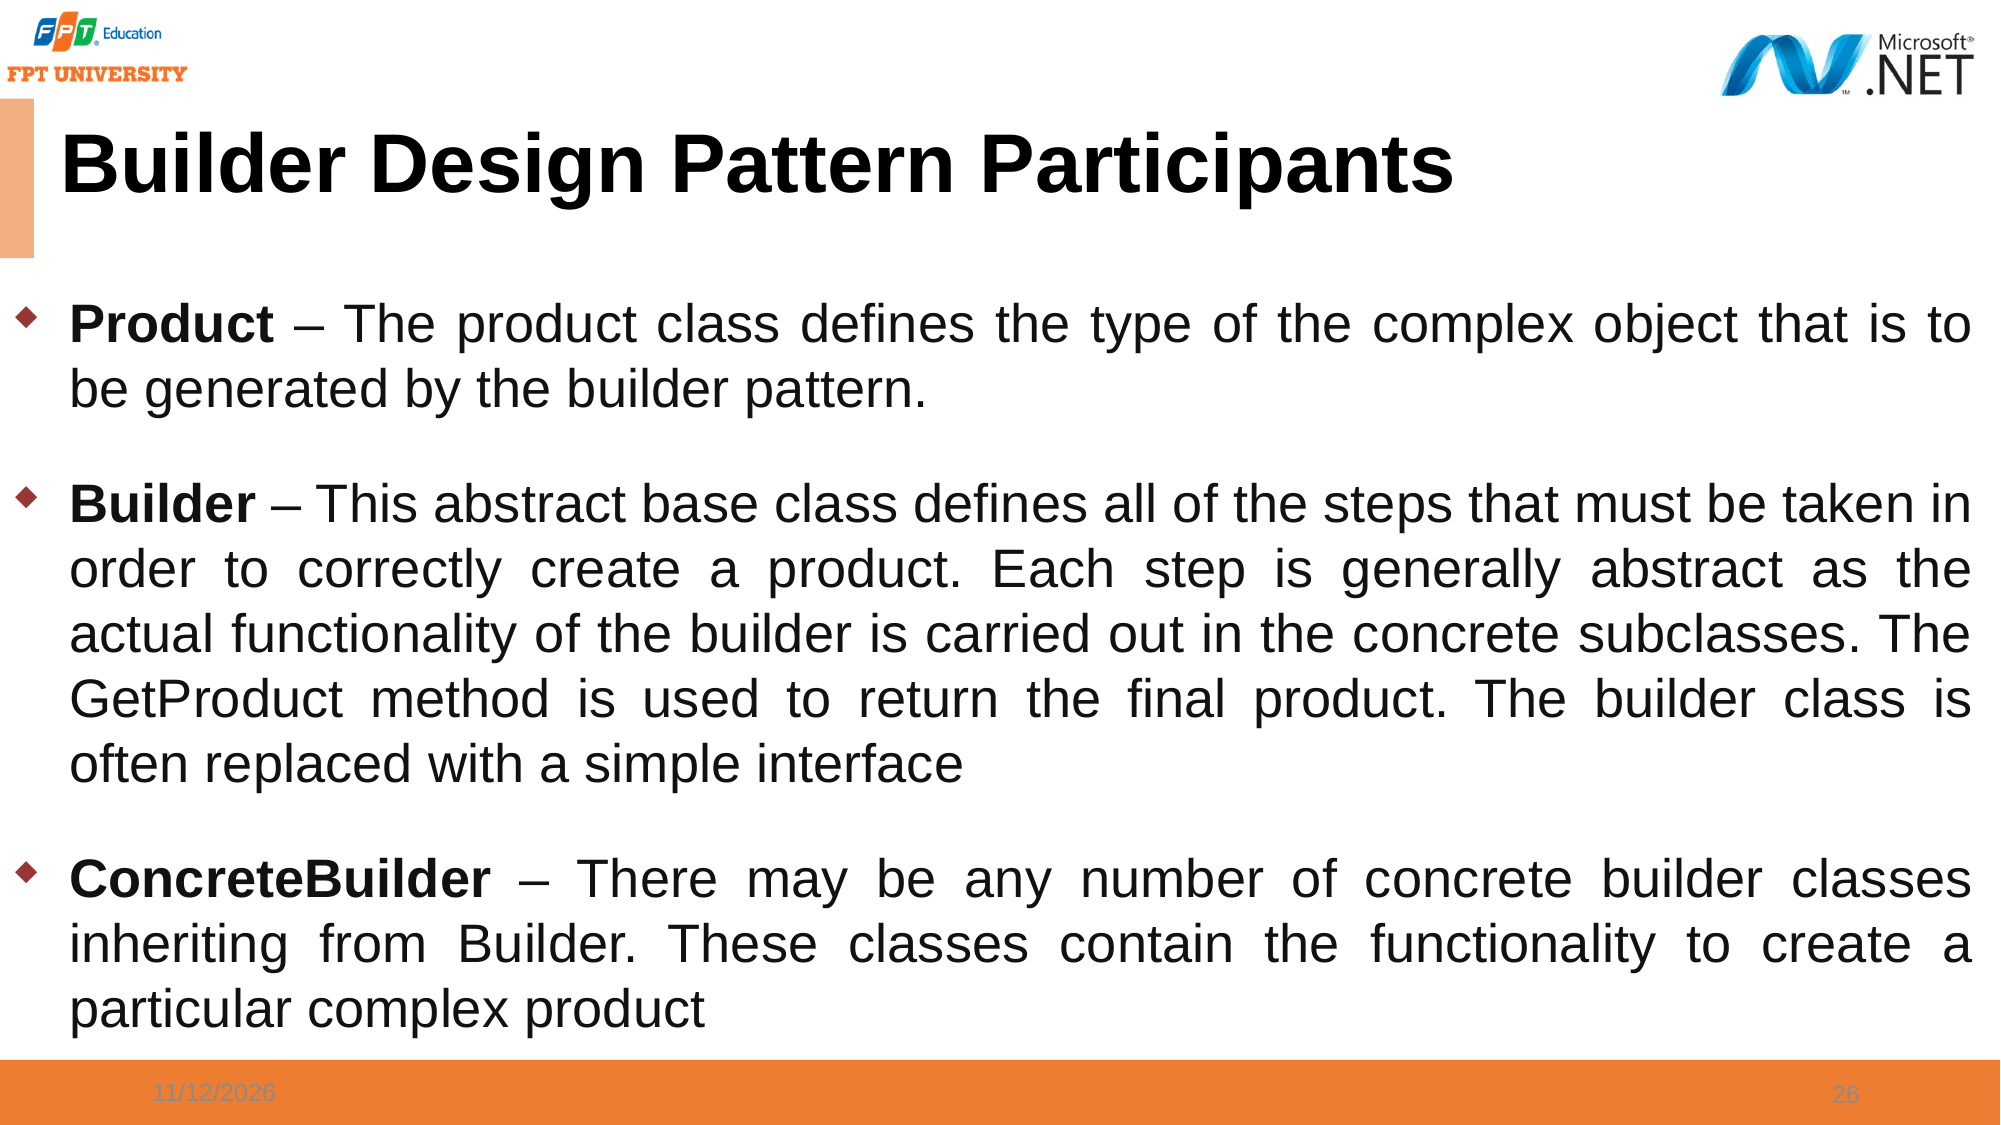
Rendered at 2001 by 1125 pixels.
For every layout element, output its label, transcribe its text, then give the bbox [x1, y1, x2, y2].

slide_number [137, 1061, 588, 1122]
text_box Product – The product class defines the type of the complex object that is to be generated by the builder pattern. Builder – This abstract base class defines all of the steps that must be taken in order to correctly create a product. Each step is generally abstract as the actual functionality of the builder is carried out in the concrete subclasses. The GetProduct method is used to return the final product. The builder class is often replaced with a simple interface ConcreteBuilder – There may be any number of concrete builder classes inheriting from Builder. These classes contain the functionality to create a particular complex product [0, 281, 1990, 1046]
title Builder Design Pattern Participants [45, 118, 1875, 213]
picture [1685, 0, 2001, 129]
slide_number 26 [1424, 1063, 1875, 1123]
picture [0, 0, 194, 92]
